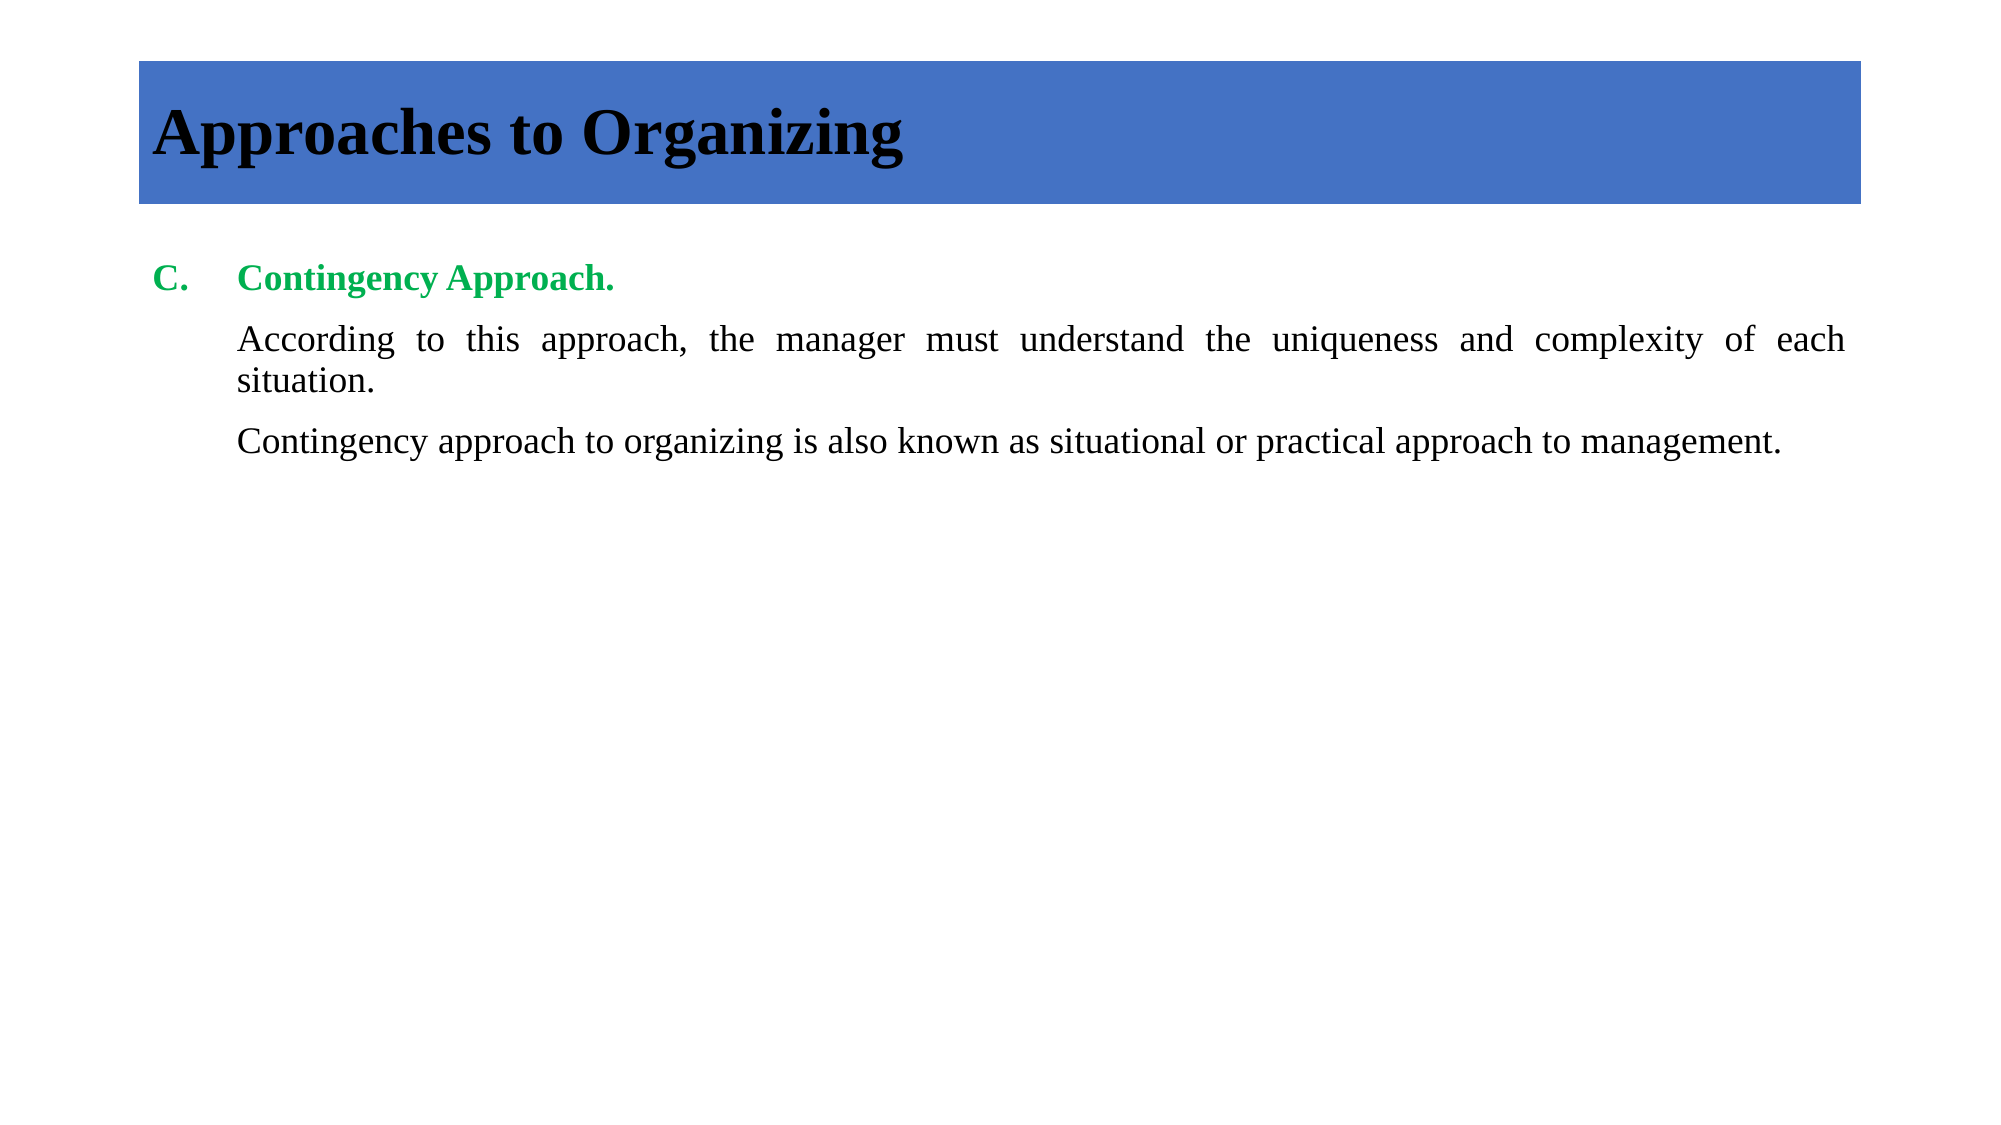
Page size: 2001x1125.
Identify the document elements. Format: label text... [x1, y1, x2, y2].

list Contingency Approach. According to this approach, the manager must understand the uniqueness and complexity of each situation. Contingency approach to organizing is also known as situational or practical approach to management. [137, 250, 1863, 1001]
title Approaches to Organizing [136, 58, 1864, 207]
